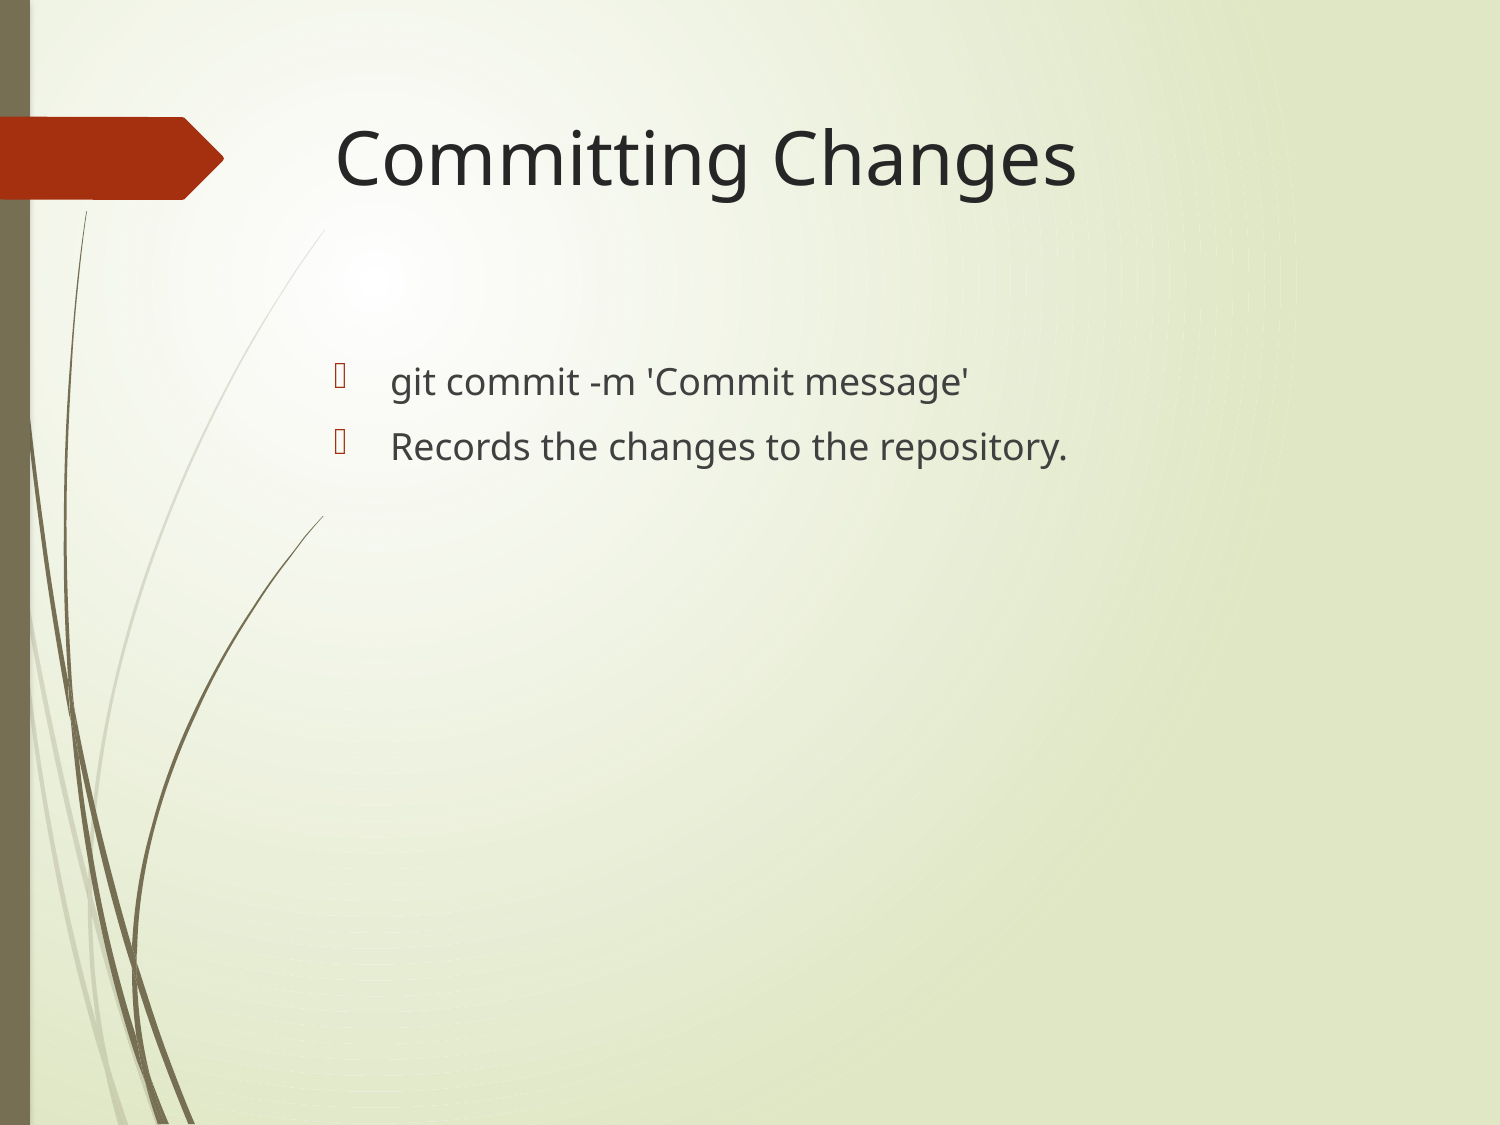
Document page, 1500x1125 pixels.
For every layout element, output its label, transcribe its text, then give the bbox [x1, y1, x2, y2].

title Committing Changes [319, 102, 1400, 313]
list git commit -m 'Commit message' Records the changes to the repository. [318, 350, 1400, 970]
